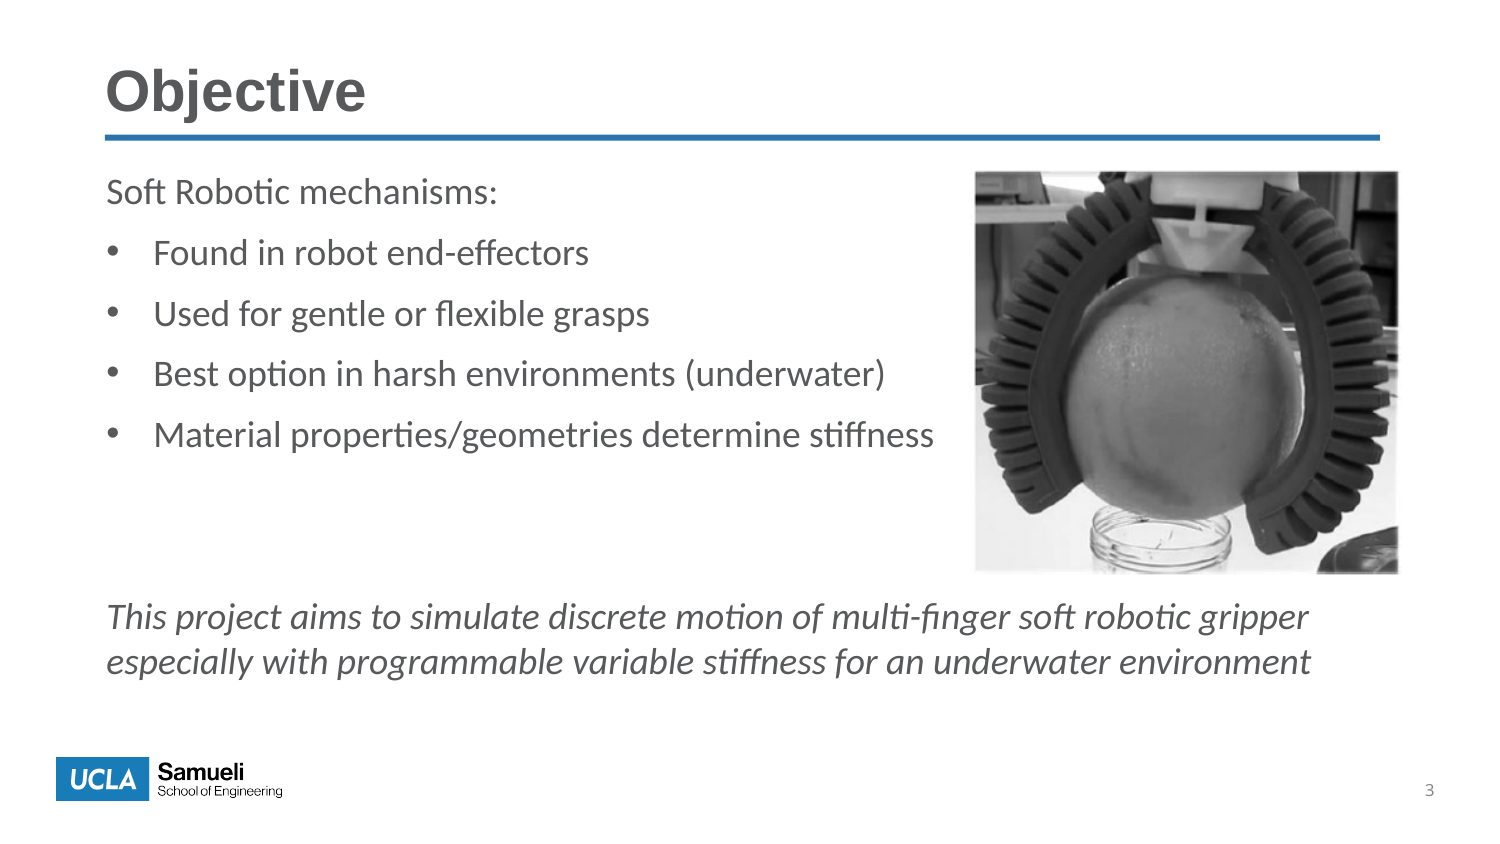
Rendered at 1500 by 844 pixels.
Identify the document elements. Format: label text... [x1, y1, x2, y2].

slide_number 3 [1425, 780, 1500, 840]
picture [56, 757, 282, 801]
picture [969, 167, 1403, 577]
list Soft Robotic mechanisms: Found in robot end-effectors Used for gentle or flexible grasps Best option in harsh environments (underwater) Material properties/geometries determine stiffness This project aims to simulate discrete motion of multi-finger soft robotic gripper especially with programmable variable stiffness for an underwater environment [106, 167, 1380, 695]
title Objective [105, 60, 1380, 125]
